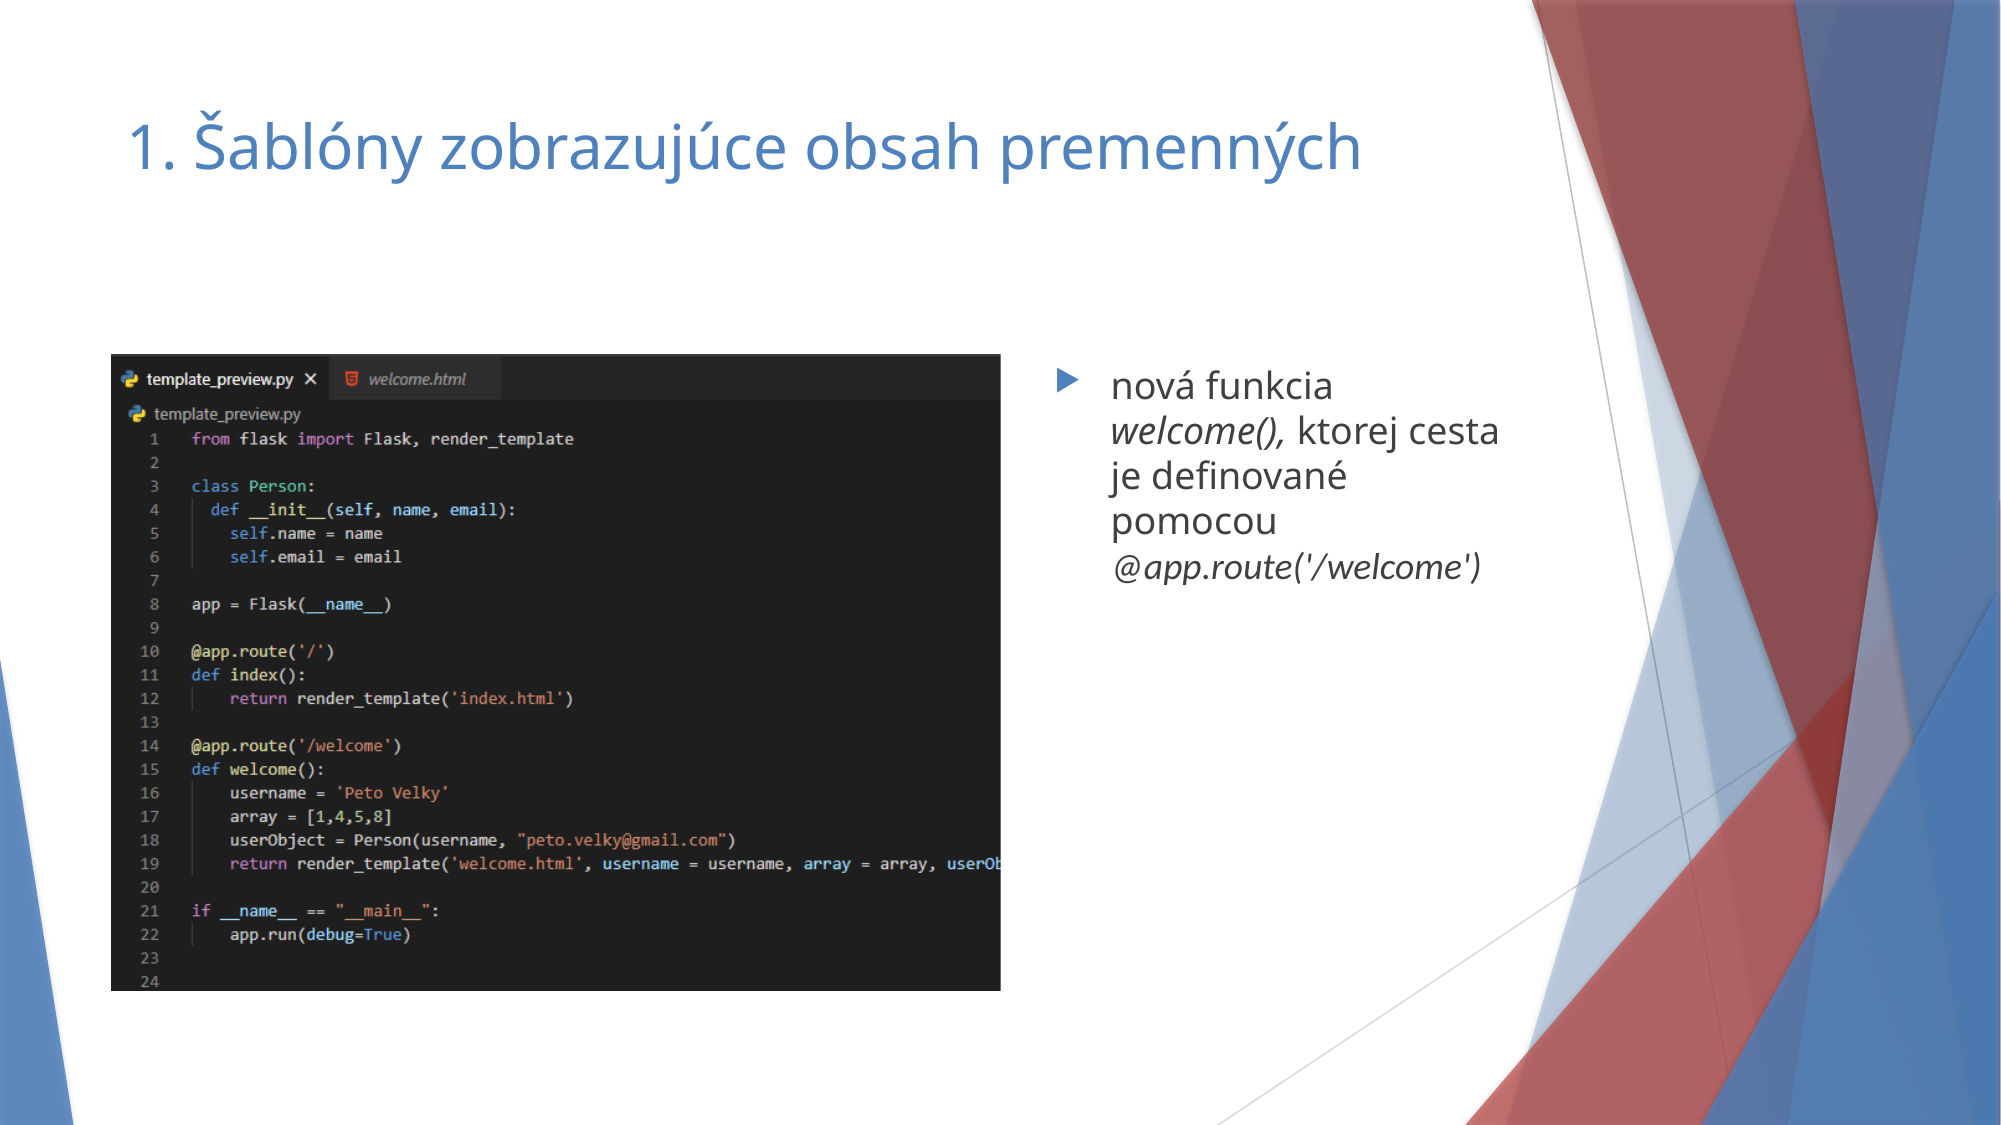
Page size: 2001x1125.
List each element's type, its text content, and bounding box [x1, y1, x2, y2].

title 1. Šablóny zobrazujúce obsah premenných [111, 99, 1522, 317]
picture [110, 353, 1002, 992]
list nová funkcia welcome(), ktorej cesta je definované pomocou @app.route('/welcome') [1039, 354, 1521, 992]
